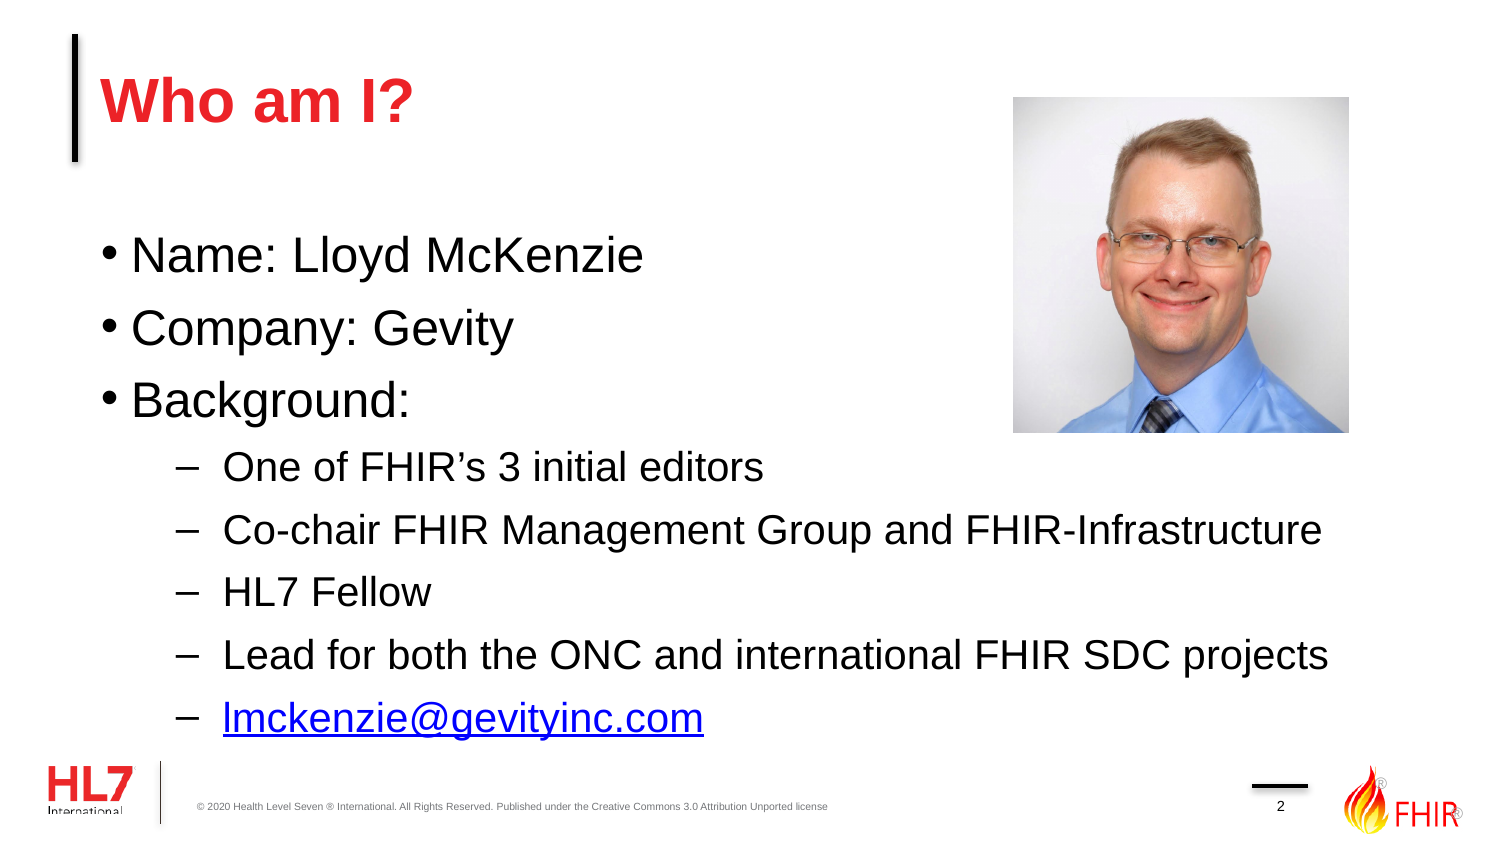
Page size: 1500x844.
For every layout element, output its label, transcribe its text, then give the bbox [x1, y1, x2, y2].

title Who am I? [100, 33, 1451, 163]
slide_number 2 [1258, 786, 1304, 814]
list Name: Lloyd McKenzie Company: Gevity Background: One of FHIR’s 3 initial editors Co-chair FHIR Management Group and FHIR-Infrastructure HL7 Fellow Lead for both the ONC and international FHIR SDC projects lmckenzie@gevityinc.com [100, 222, 1451, 731]
picture [1339, 760, 1463, 837]
picture [1012, 97, 1349, 434]
footer © 2020 Health Level Seven ® International. All Rights Reserved. Published under the Creative Commons 3.0 Attribution Unported license [196, 786, 941, 813]
